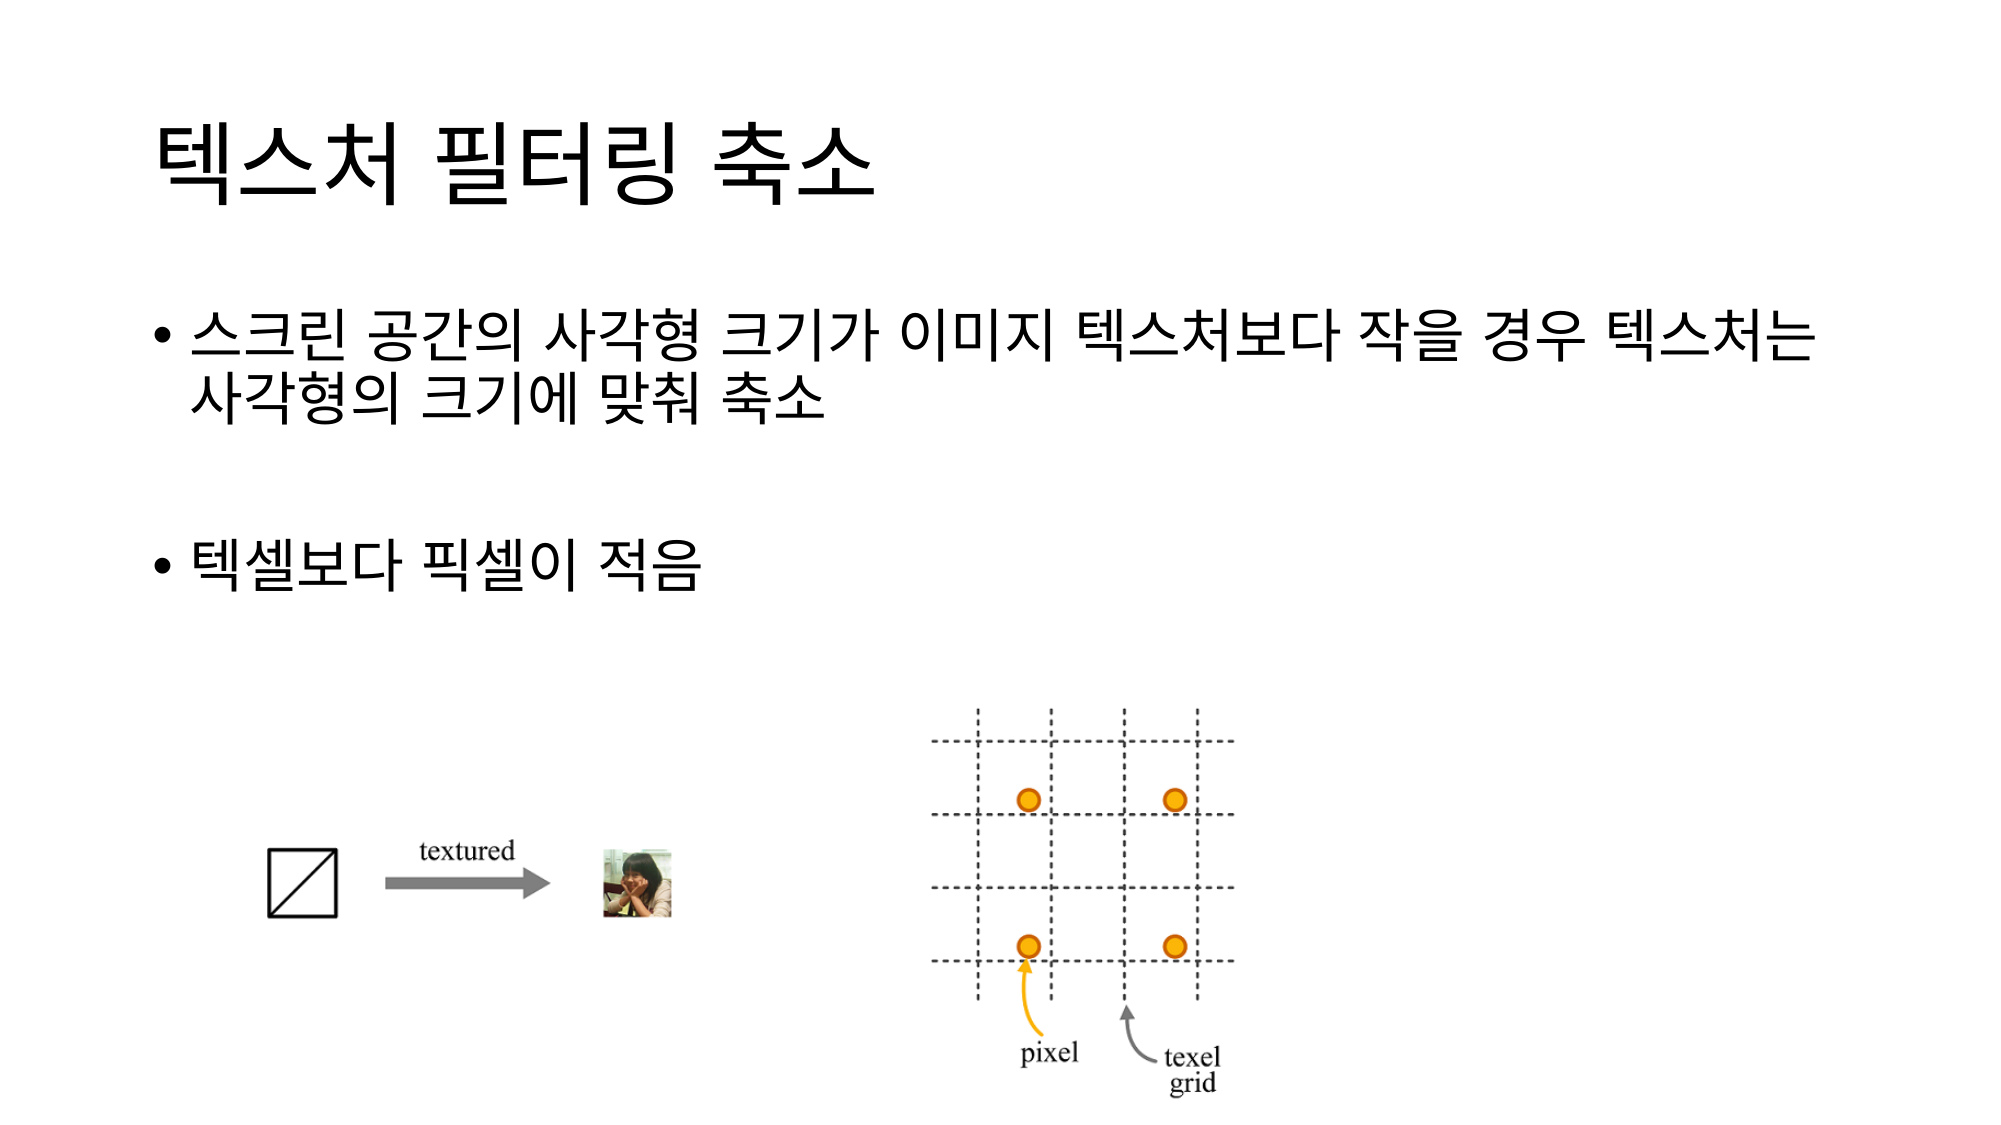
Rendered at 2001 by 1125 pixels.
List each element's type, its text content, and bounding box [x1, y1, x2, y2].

picture [243, 689, 1250, 1103]
list 스크린 공간의 사각형 크기가 이미지 텍스처보다 작을 경우 텍스처는 사각형의 크기에 맞춰 축소 텍셀보다 픽셀이 적음 [137, 299, 1863, 1014]
title 텍스처 필터링 축소 [137, 59, 1863, 278]
